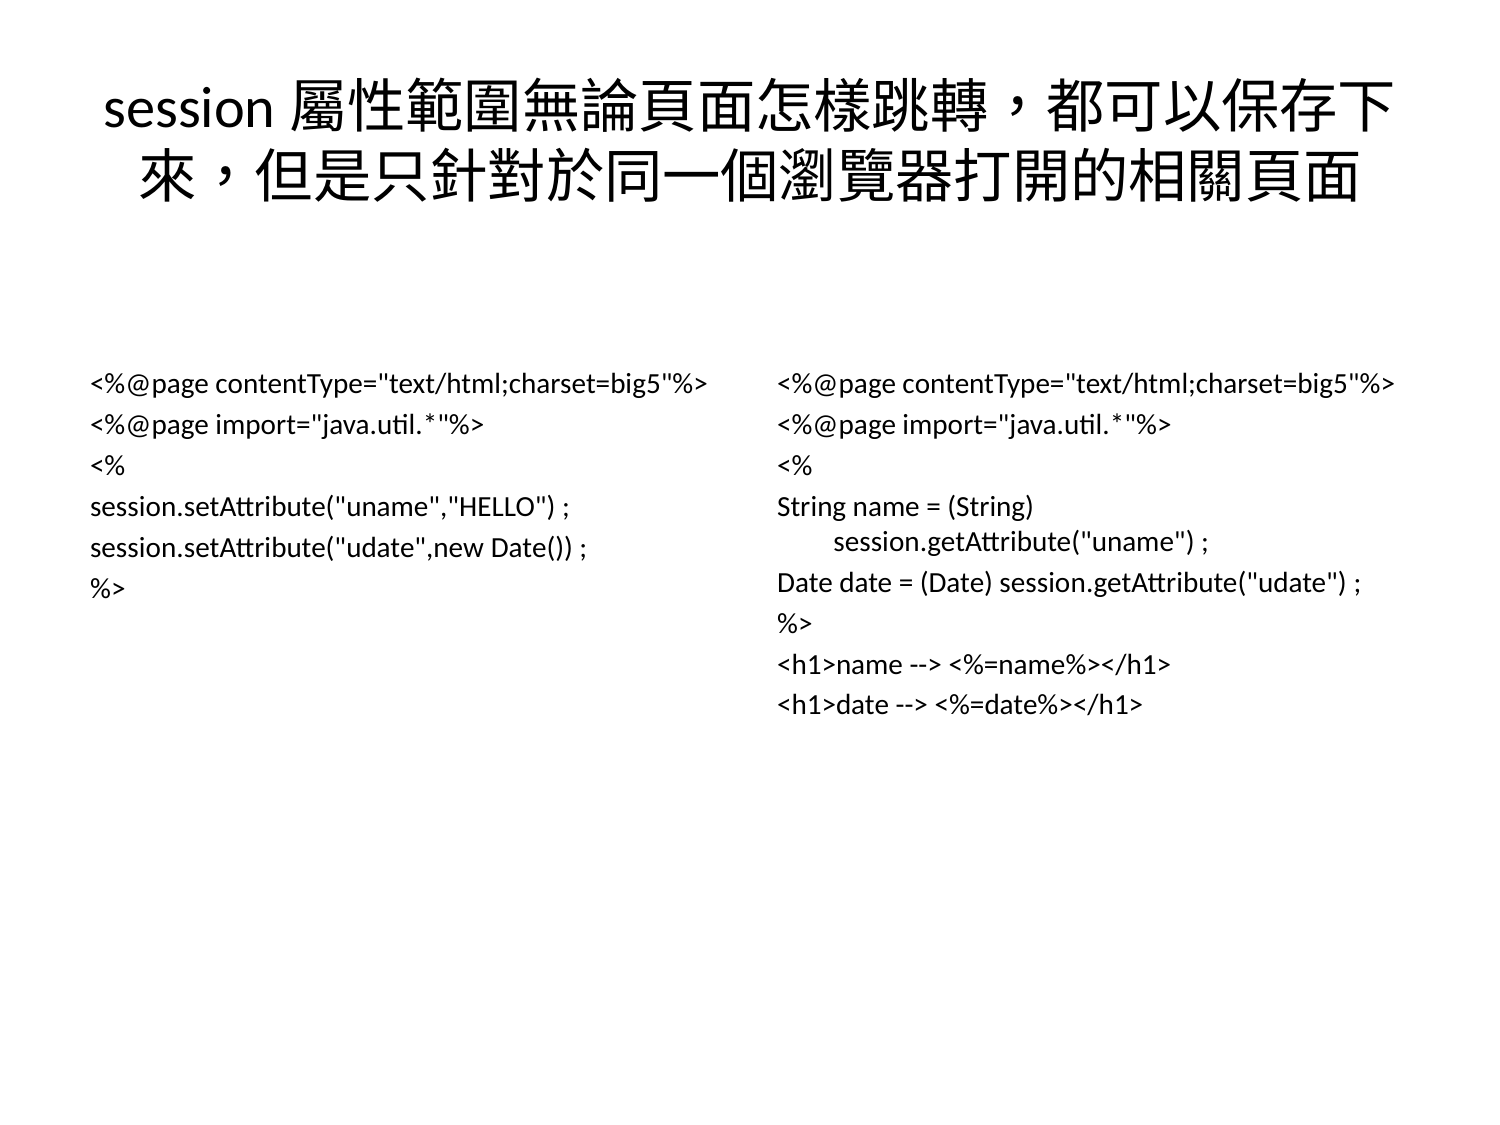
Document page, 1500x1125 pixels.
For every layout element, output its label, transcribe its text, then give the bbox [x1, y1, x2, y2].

list <%@page contentType="text/html;charset=big5"%> <%@page import="java.util.*"%> <% session.setAttribute("uname","HELLO") ; session.setAttribute("udate",new Date()) ; %> [75, 356, 738, 1005]
list <%@page contentType="text/html;charset=big5"%> <%@page import="java.util.*"%> <% String name = (String) session.getAttribute("uname") ; Date date = (Date) session.getAttribute("udate") ; %> <h1>name --> <%=name%></h1> <h1>date --> <%=date%></h1> [761, 356, 1425, 1005]
title session屬性範圍無論頁面怎樣跳轉，都可以保存下來，但是只針對於同一個瀏覽器打開的相關頁面 [75, 45, 1425, 233]
